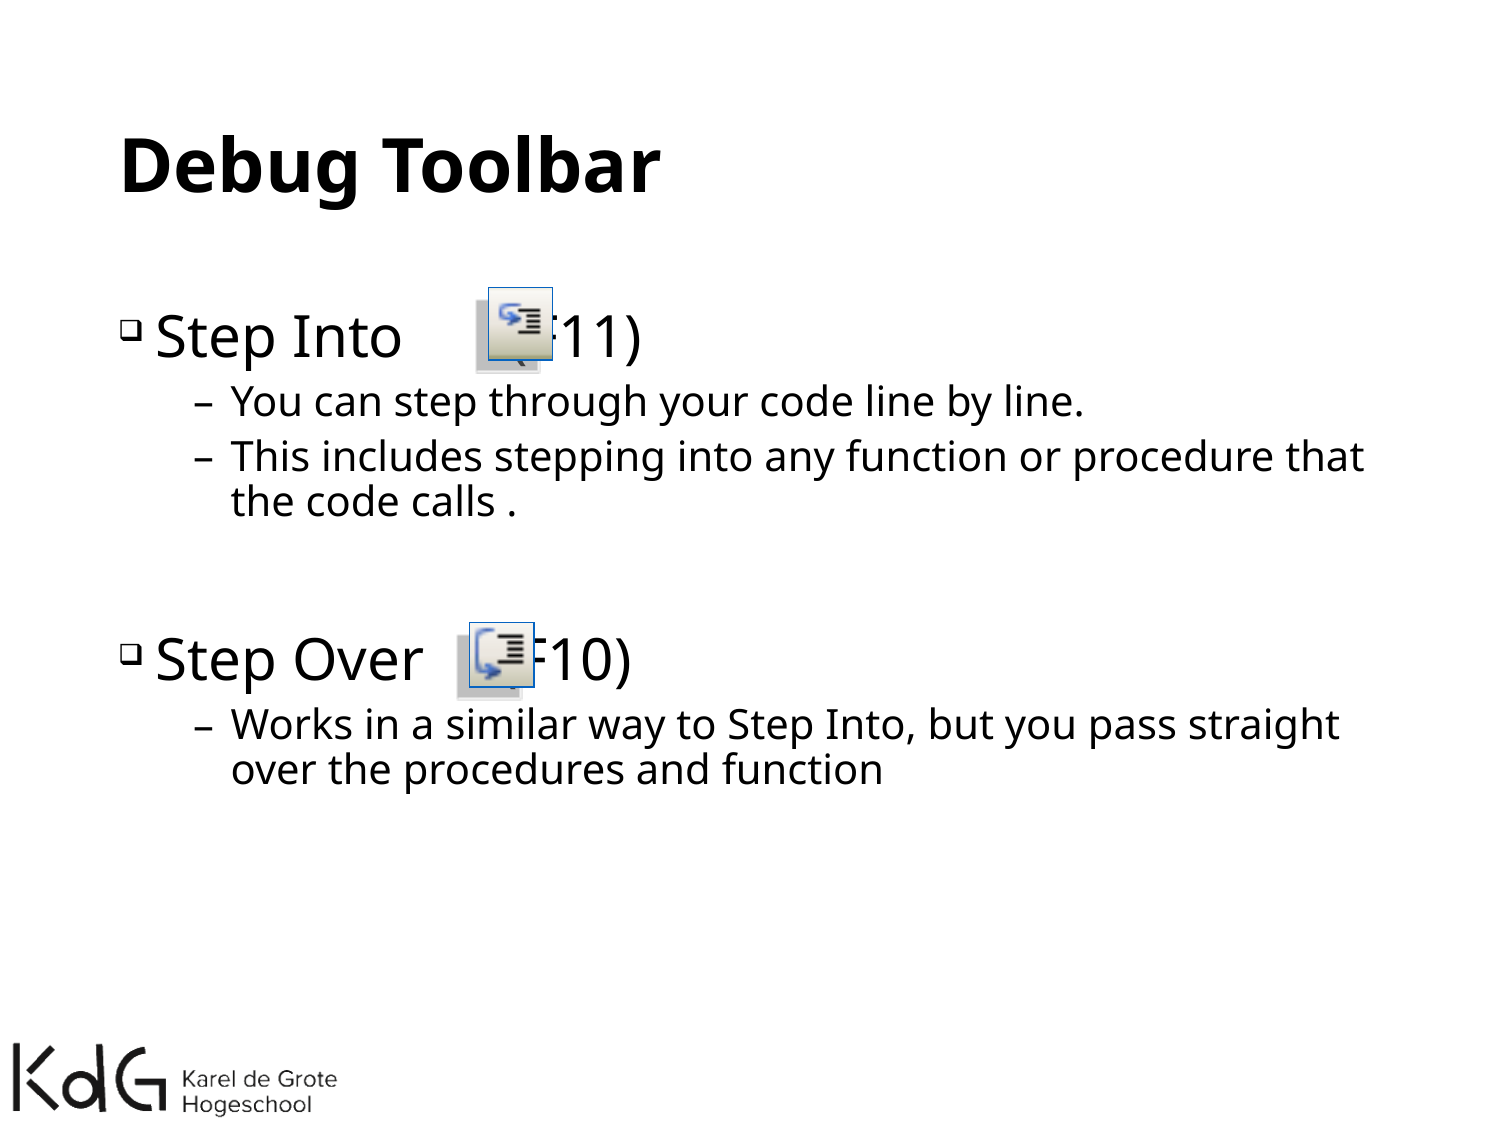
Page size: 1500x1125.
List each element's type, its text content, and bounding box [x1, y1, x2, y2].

picture [470, 623, 534, 687]
list Step Into (F11) You can step through your code line by line. This includes stepping into any function or procedure that the code calls . Step Over (F10) Works in a similar way to Step Into, but you pass straight over the procedures and function [103, 299, 1397, 1014]
title Debug Toolbar [103, 59, 1397, 278]
picture [0, 997, 383, 1125]
picture [489, 288, 552, 360]
